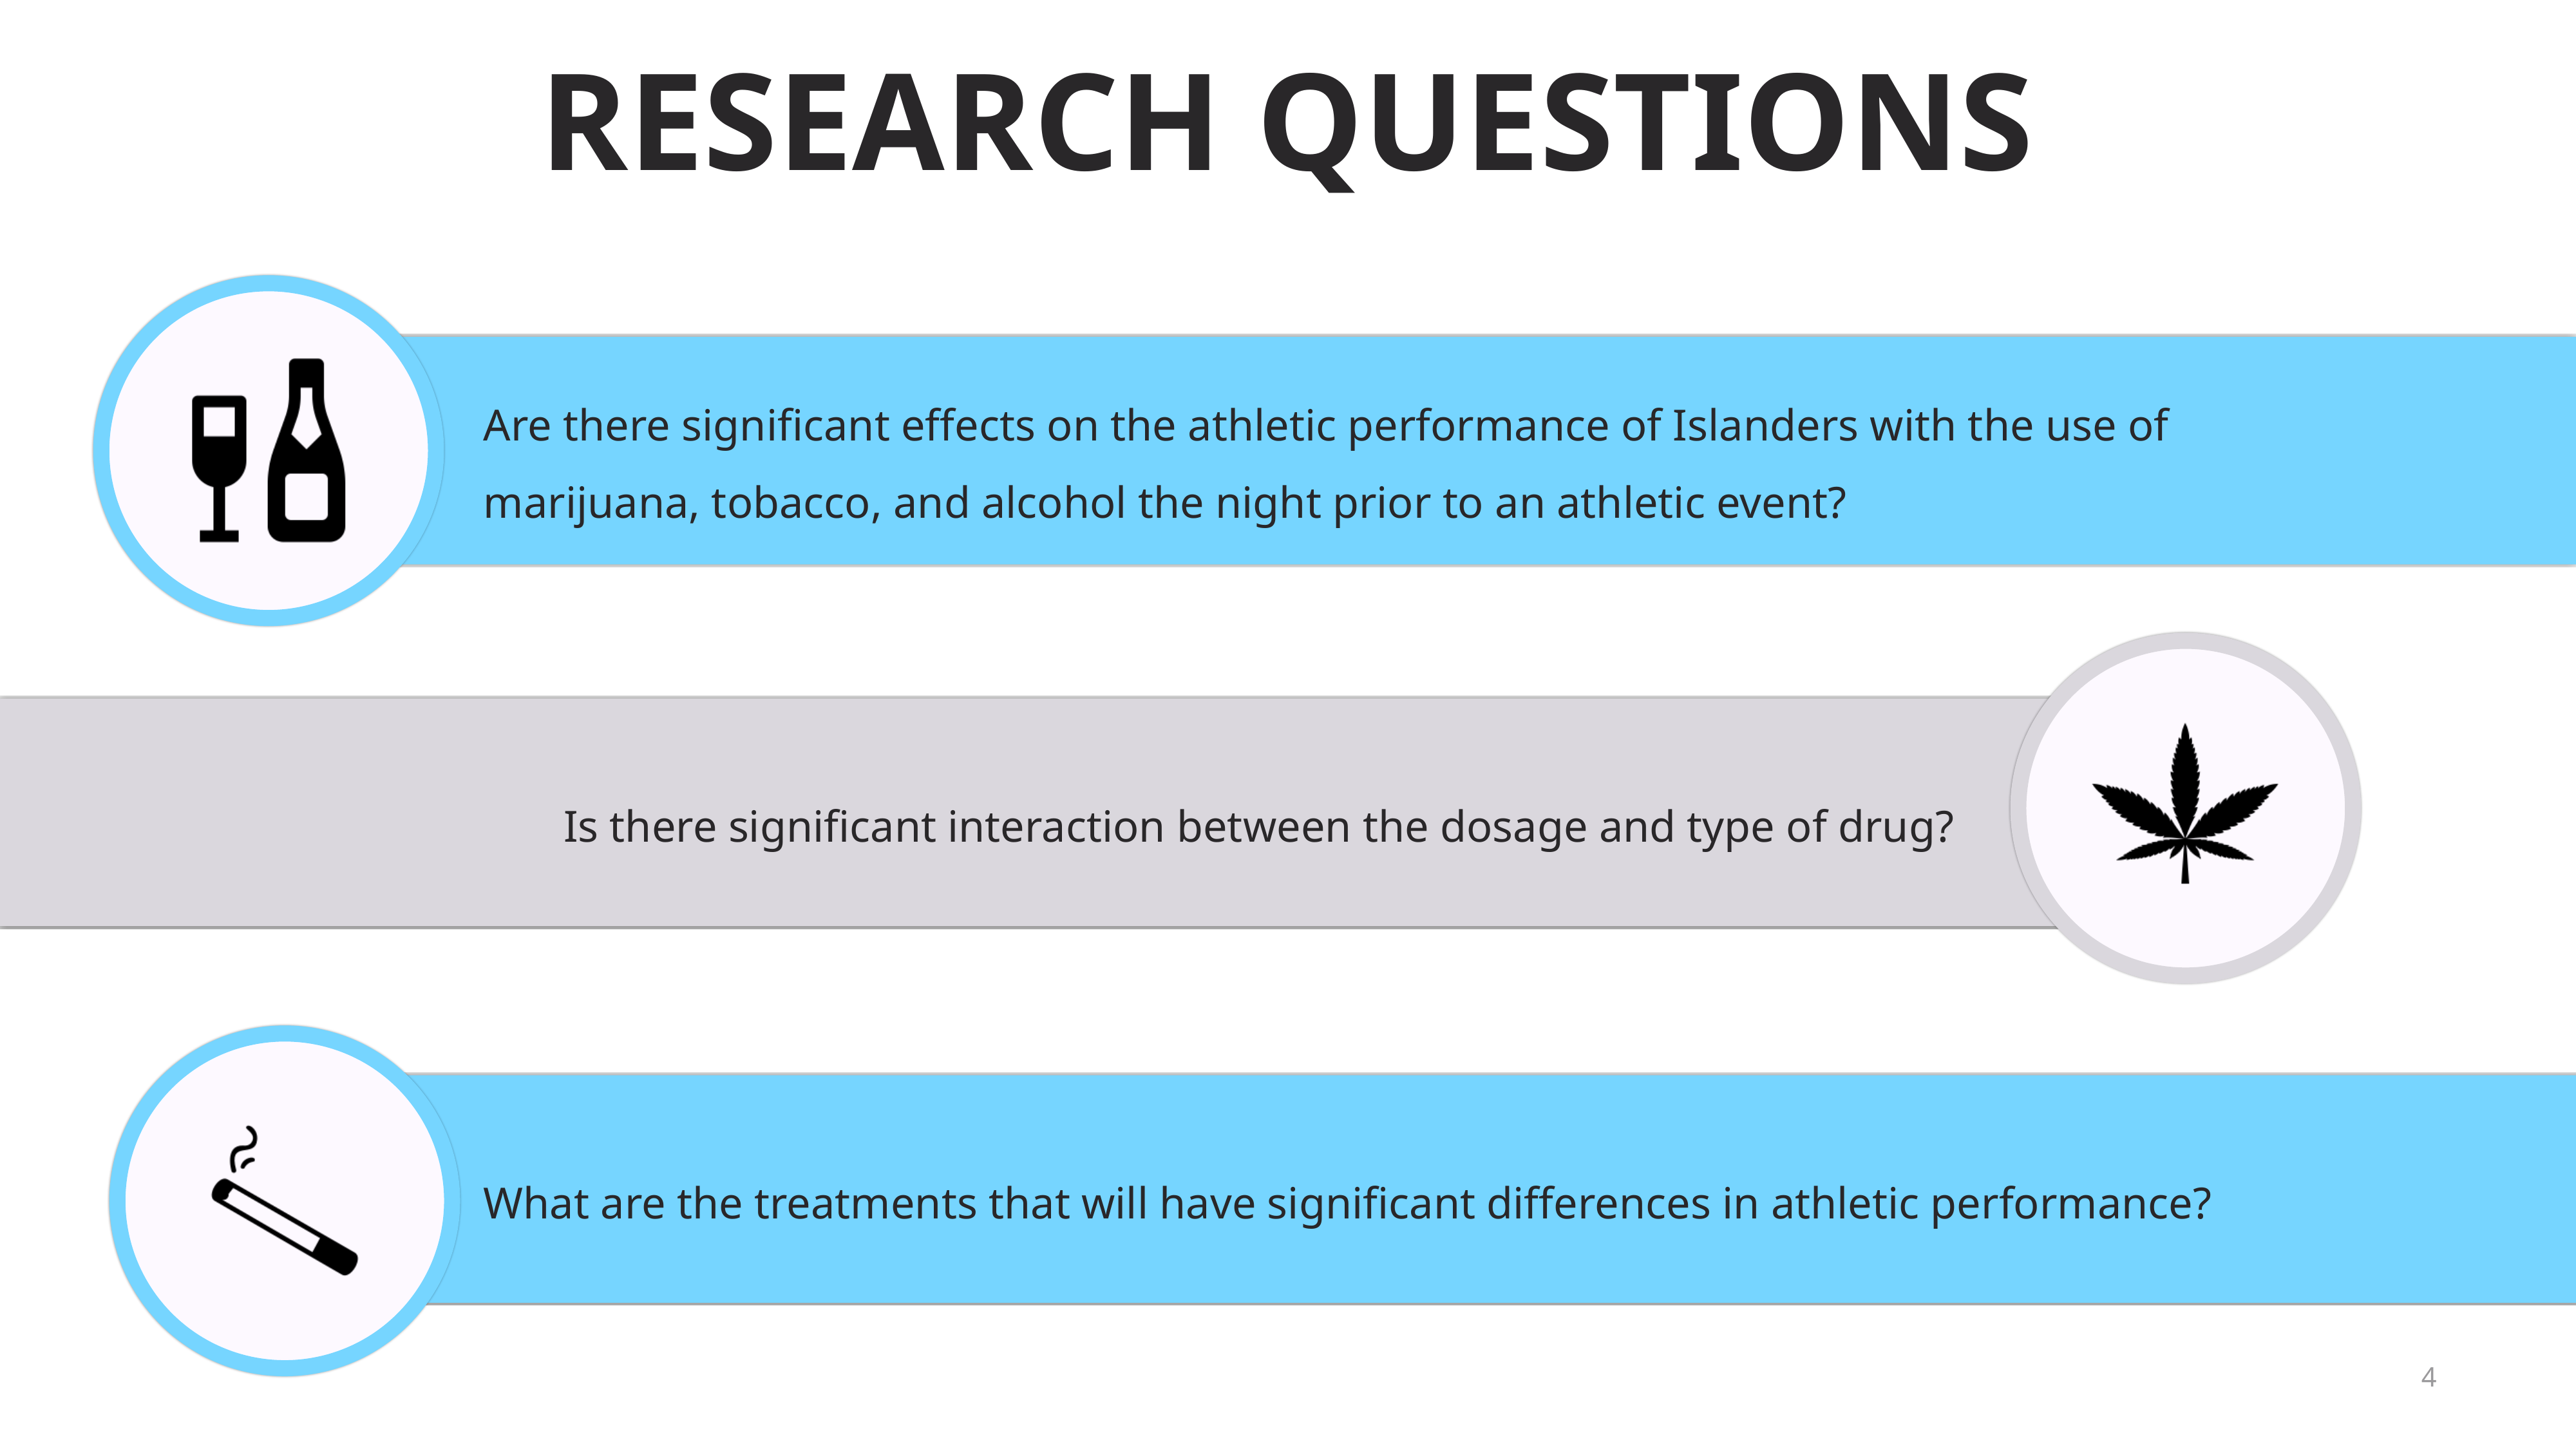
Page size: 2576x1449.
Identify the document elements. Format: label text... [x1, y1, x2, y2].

text_box [394, 337, 2576, 565]
text_box What are the treatments that will have significant differences in athletic performance? [474, 1145, 2353, 1232]
picture [2088, 706, 2282, 900]
text_box RESEARCH QUESTIONS [0, 32, 2576, 185]
picture [172, 354, 366, 547]
text_box 4 [2382, 1356, 2477, 1401]
picture [188, 1104, 382, 1298]
text_box Are there significant effects on the athletic performance of Islanders with the use of marijuana, tobacco, and alcohol the night prior to an athletic event? [474, 367, 2353, 532]
text_box [117, 1033, 453, 1368]
text_box [399, 1075, 2576, 1303]
text_box Is there significant interaction between the dosage and type of drug? [86, 768, 1965, 855]
text_box [101, 283, 437, 618]
text_box [0, 698, 2063, 926]
text_box [2018, 641, 2353, 976]
